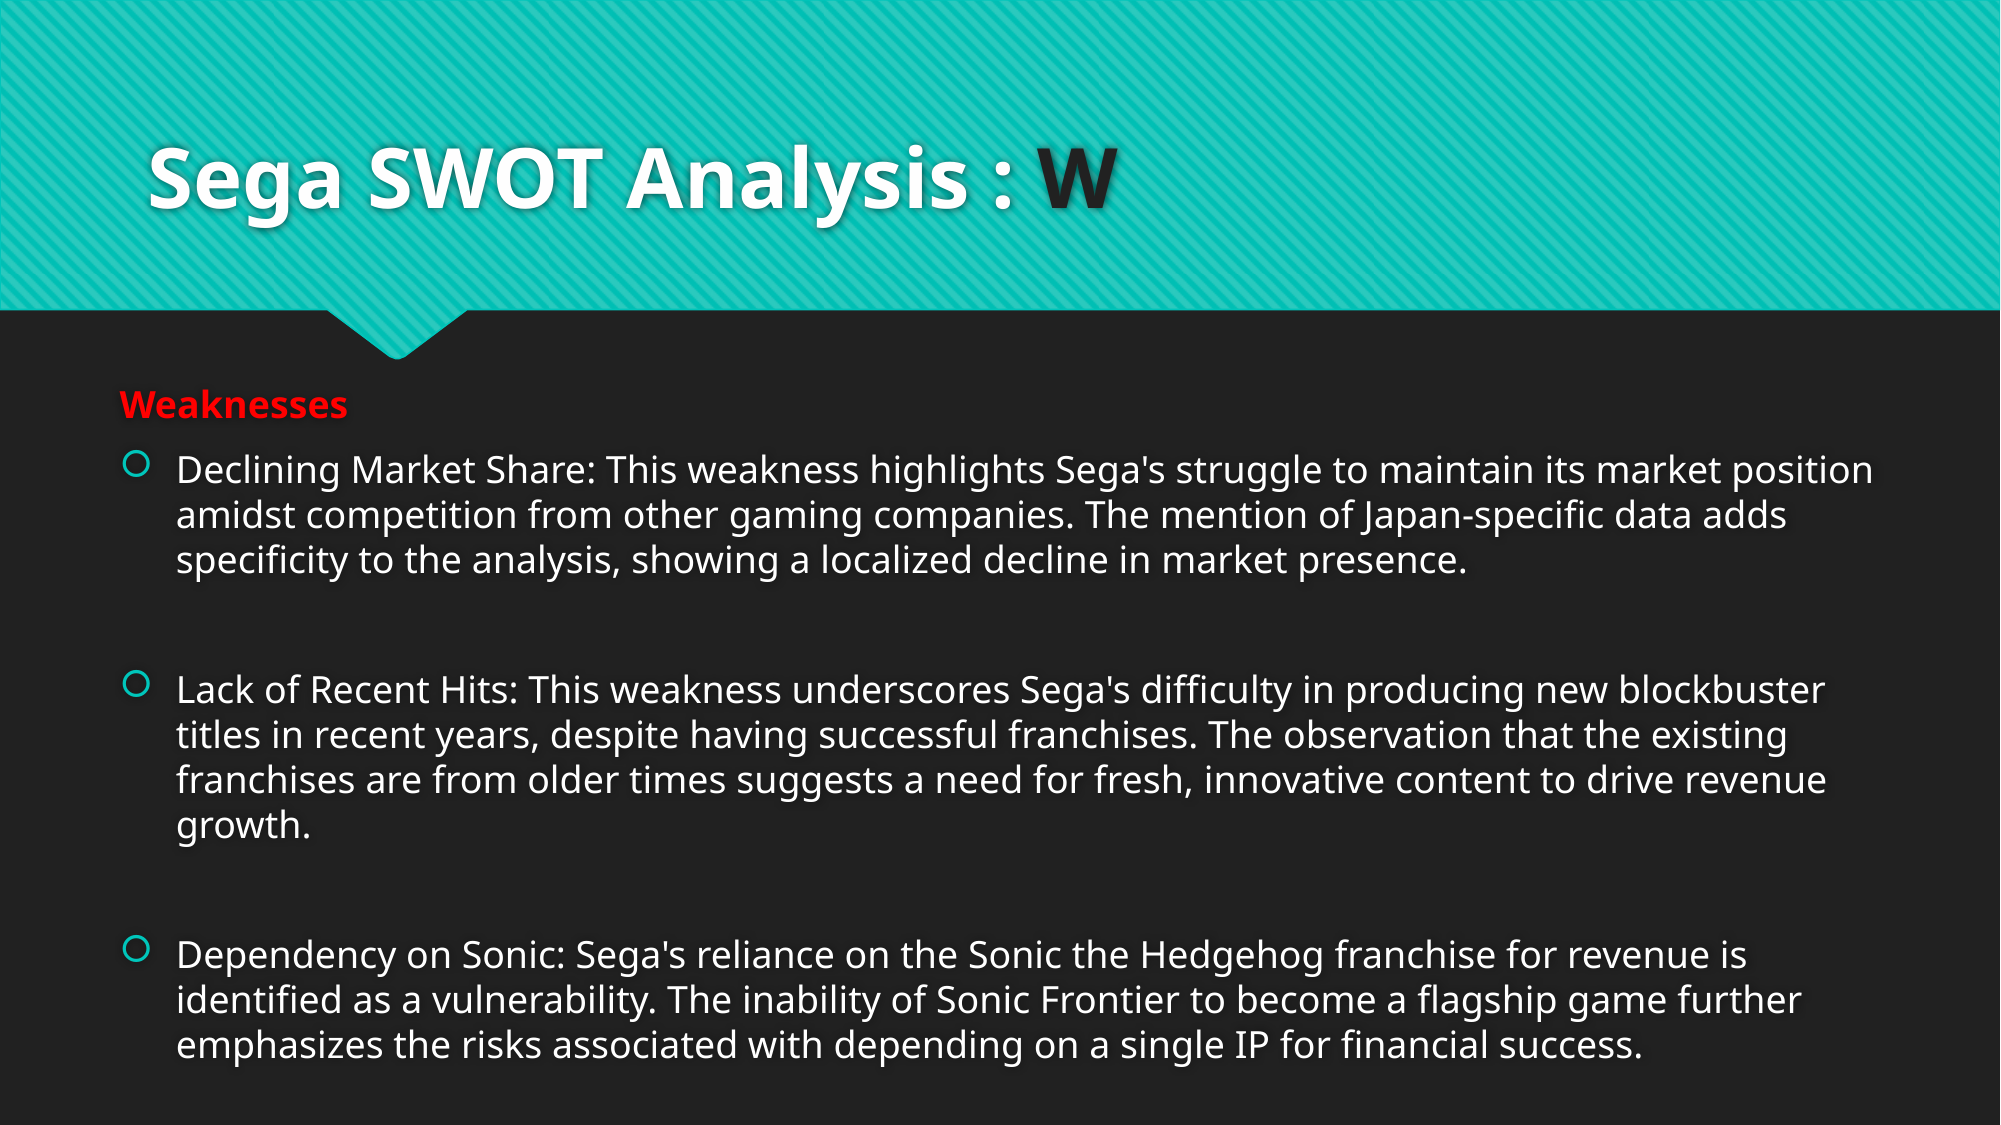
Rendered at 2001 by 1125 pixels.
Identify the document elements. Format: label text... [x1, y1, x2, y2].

title Sega SWOT Analysis : W [132, 73, 1868, 233]
list Weaknesses Declining Market Share: This weakness highlights Sega's struggle to maintain its market position amidst competition from other gaming companies. The mention of Japan-specific data adds specificity to the analysis, showing a localized decline in market presence. Lack of Recent Hits: This weakness underscores Sega's difficulty in producing new blockbuster titles in recent years, despite having successful franchises. The observation that the existing franchises are from older times suggests a need for fresh, innovative content to drive revenue growth. Dependency on Sonic: Sega's reliance on the Sonic the Hedgehog franchise for revenue is identified as a vulnerability. The inability of Sonic Frontier to become a flagship game further emphasizes the risks associated with depending on a single IP for financial success. [104, 362, 1896, 1086]
